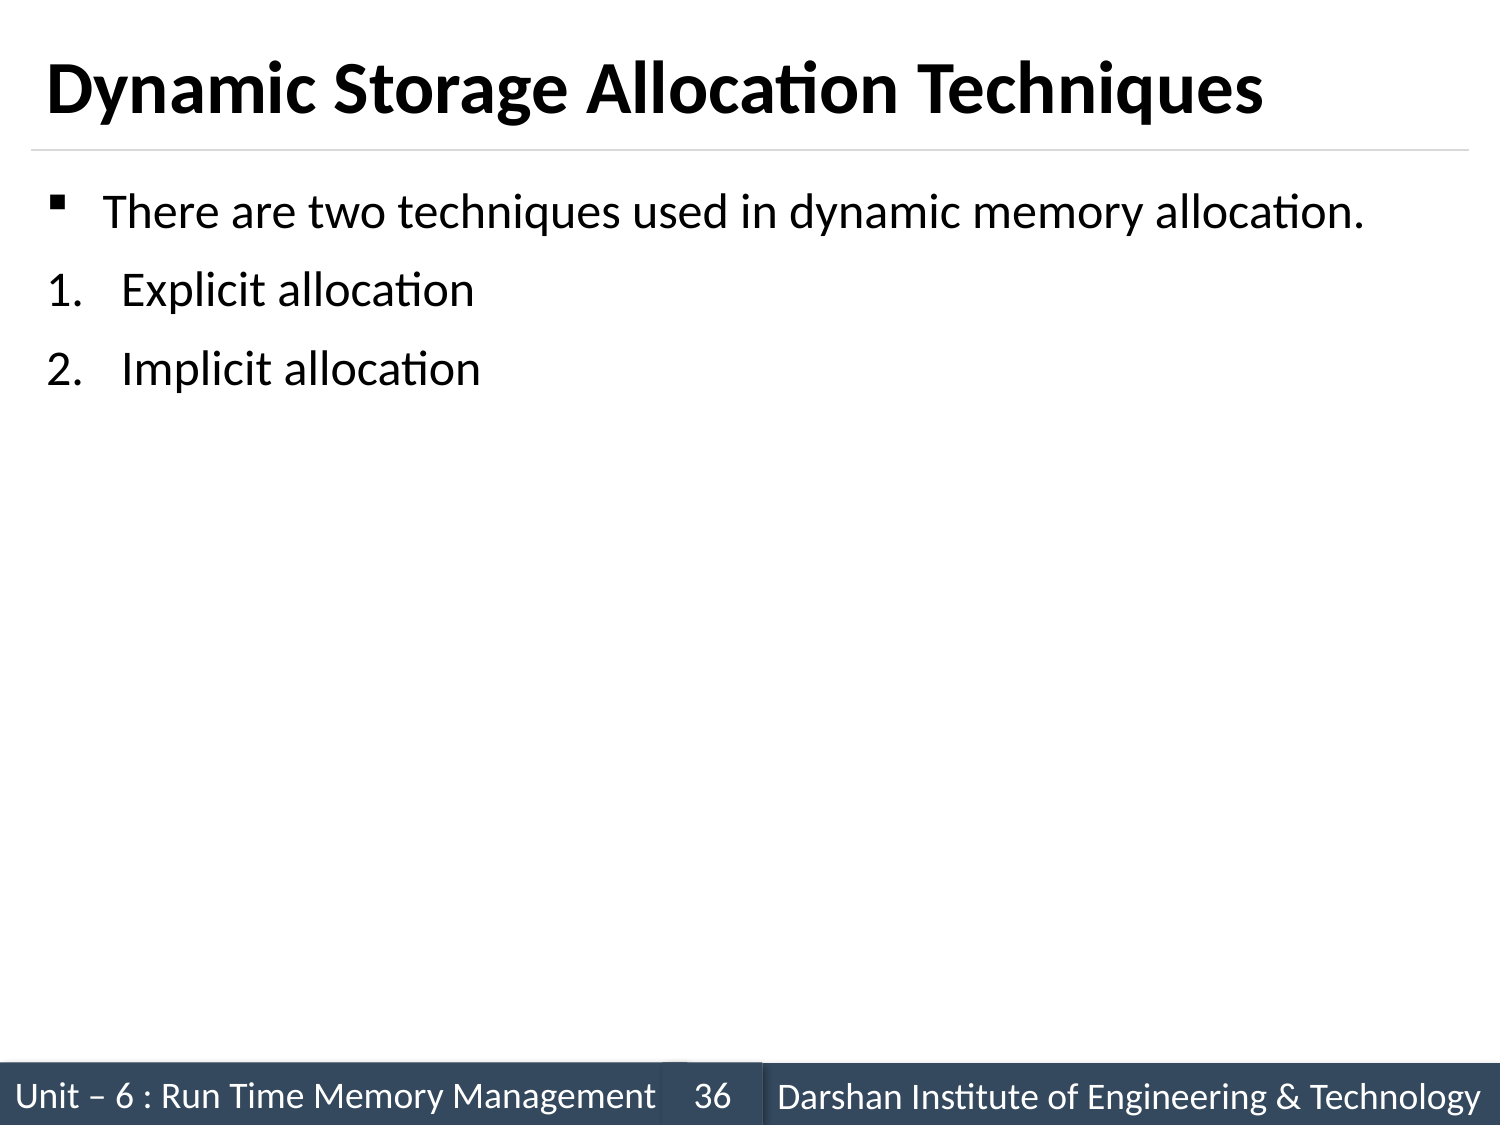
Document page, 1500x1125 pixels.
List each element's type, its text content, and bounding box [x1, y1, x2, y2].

title Dynamic Storage Allocation Techniques [31, 17, 1469, 150]
list There are two techniques used in dynamic memory allocation. Explicit allocation Implicit allocation [31, 162, 1469, 1038]
